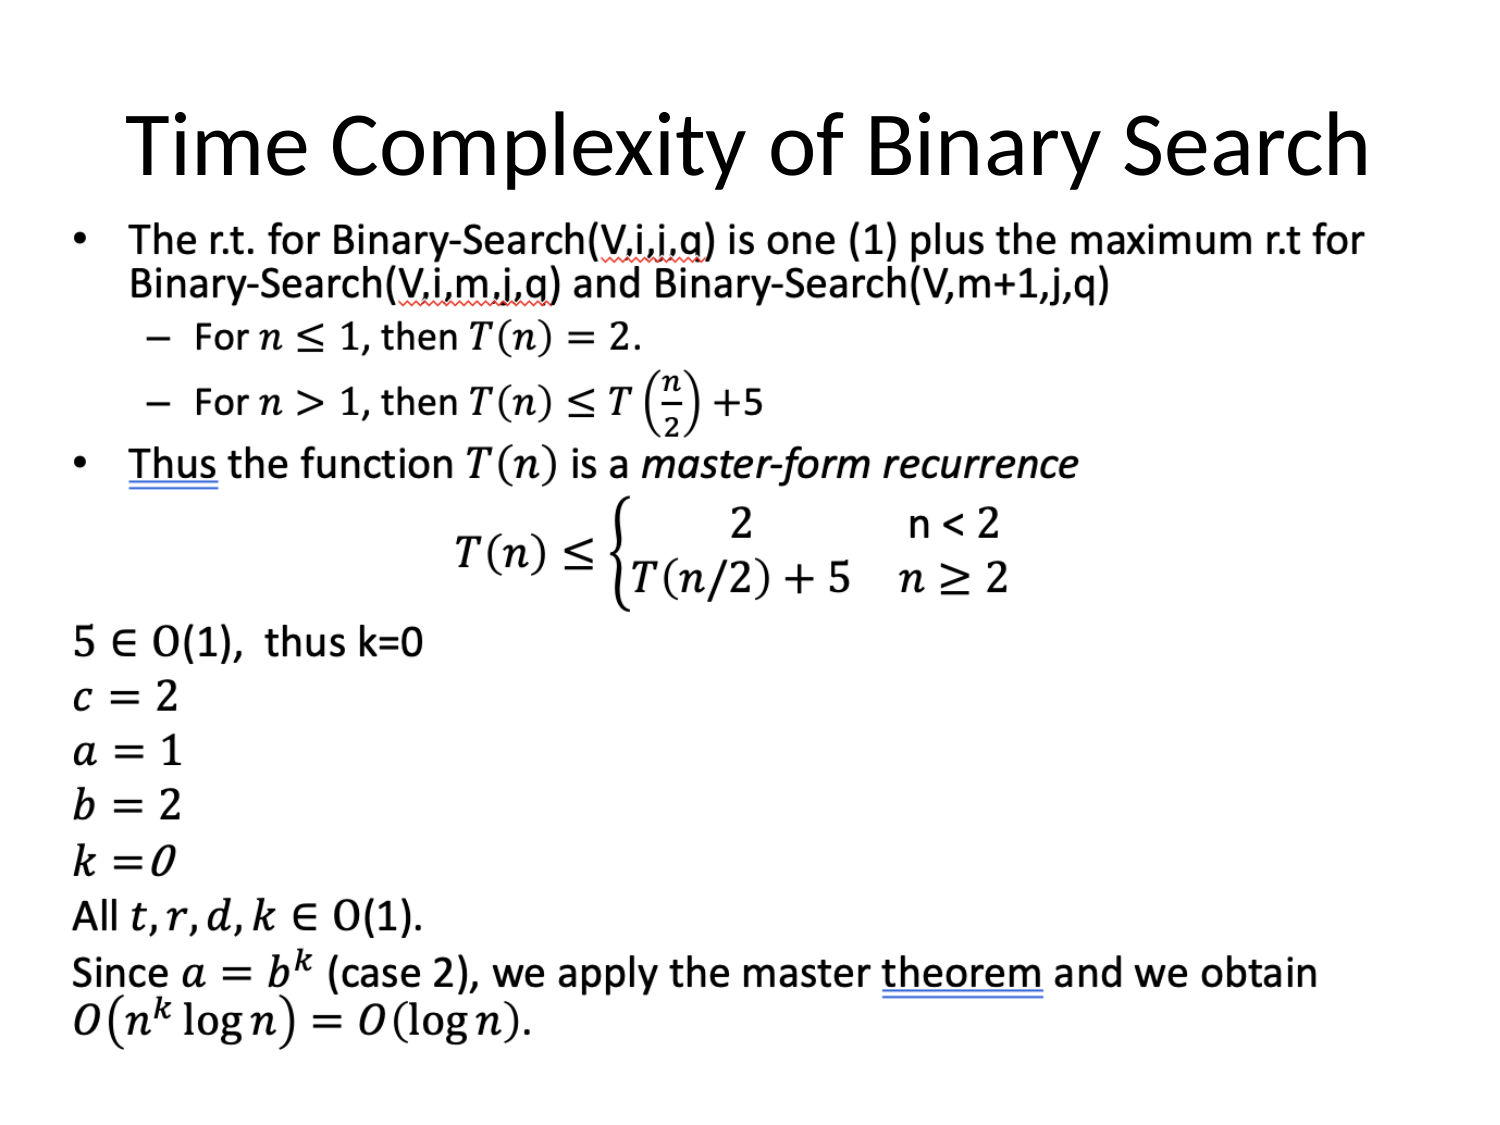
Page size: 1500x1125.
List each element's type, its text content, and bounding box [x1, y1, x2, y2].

title Time Complexity of Binary Search [75, 45, 1425, 203]
picture [24, 204, 1458, 1101]
